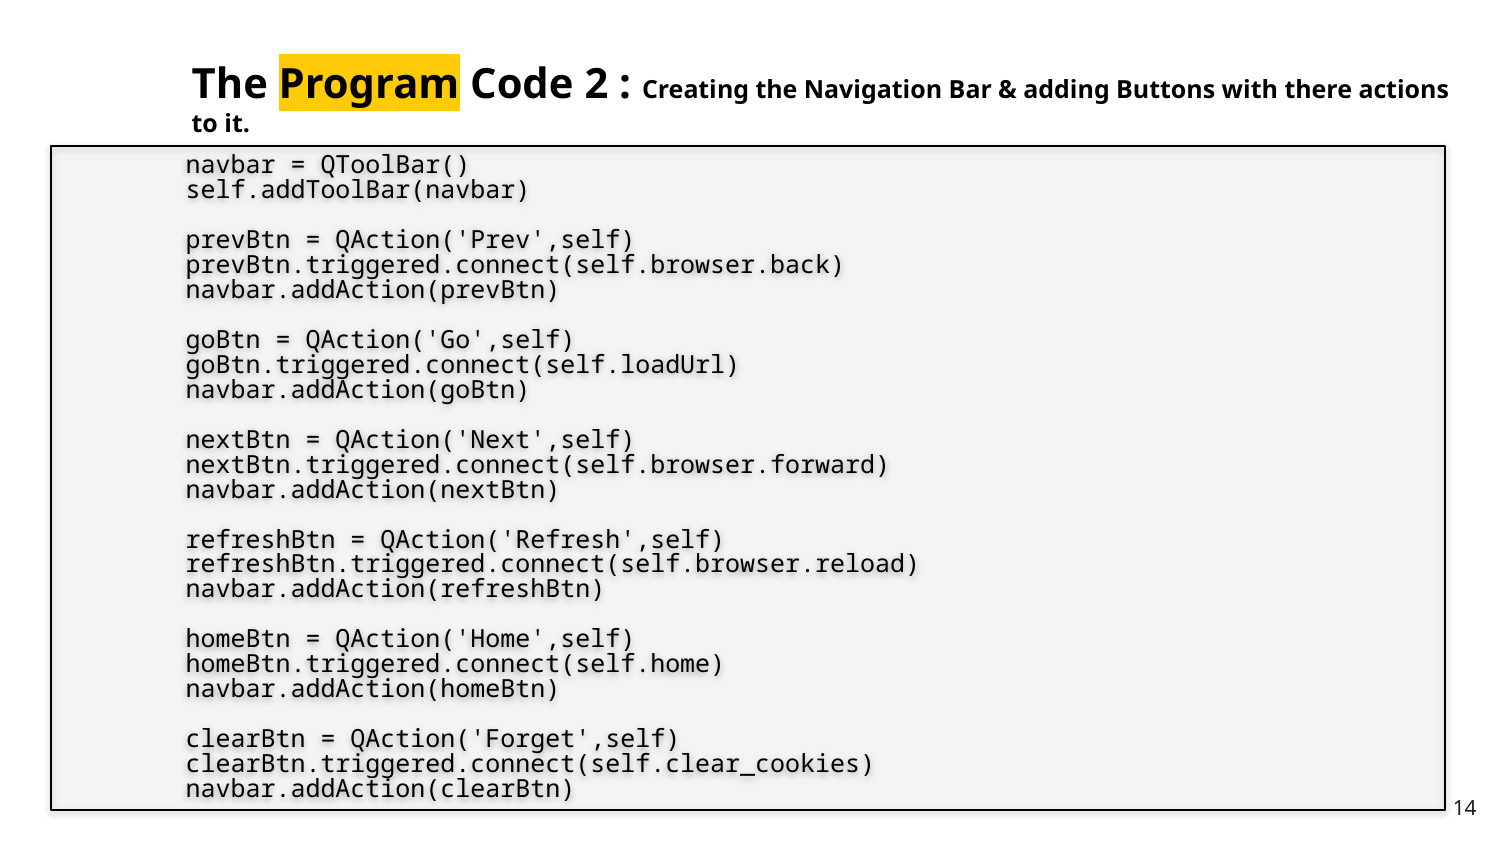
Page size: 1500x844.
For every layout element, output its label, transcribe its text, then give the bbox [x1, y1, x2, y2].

slide_number 14 [1401, 779, 1492, 844]
text_box navbar = QToolBar() self.addToolBar(navbar) prevBtn = QAction('Prev',self) prevBtn.triggered.connect(self.browser.back) navbar.addAction(prevBtn) goBtn = QAction('Go',self) goBtn.triggered.connect(self.loadUrl) navbar.addAction(goBtn) nextBtn = QAction('Next',self) nextBtn.triggered.connect(self.browser.forward) navbar.addAction(nextBtn) refreshBtn = QAction('Refresh',self) refreshBtn.triggered.connect(self.browser.reload) navbar.addAction(refreshBtn) homeBtn = QAction('Home',self) homeBtn.triggered.connect(self.home) navbar.addAction(homeBtn) clearBtn = QAction('Forget',self) clearBtn.triggered.connect(self.clear_cookies) navbar.addAction(clearBtn) [50, 145, 1446, 811]
text_box The Program Code 2 : Creating the Navigation Bar & adding Buttons with there actions to it. [176, 48, 1492, 146]
